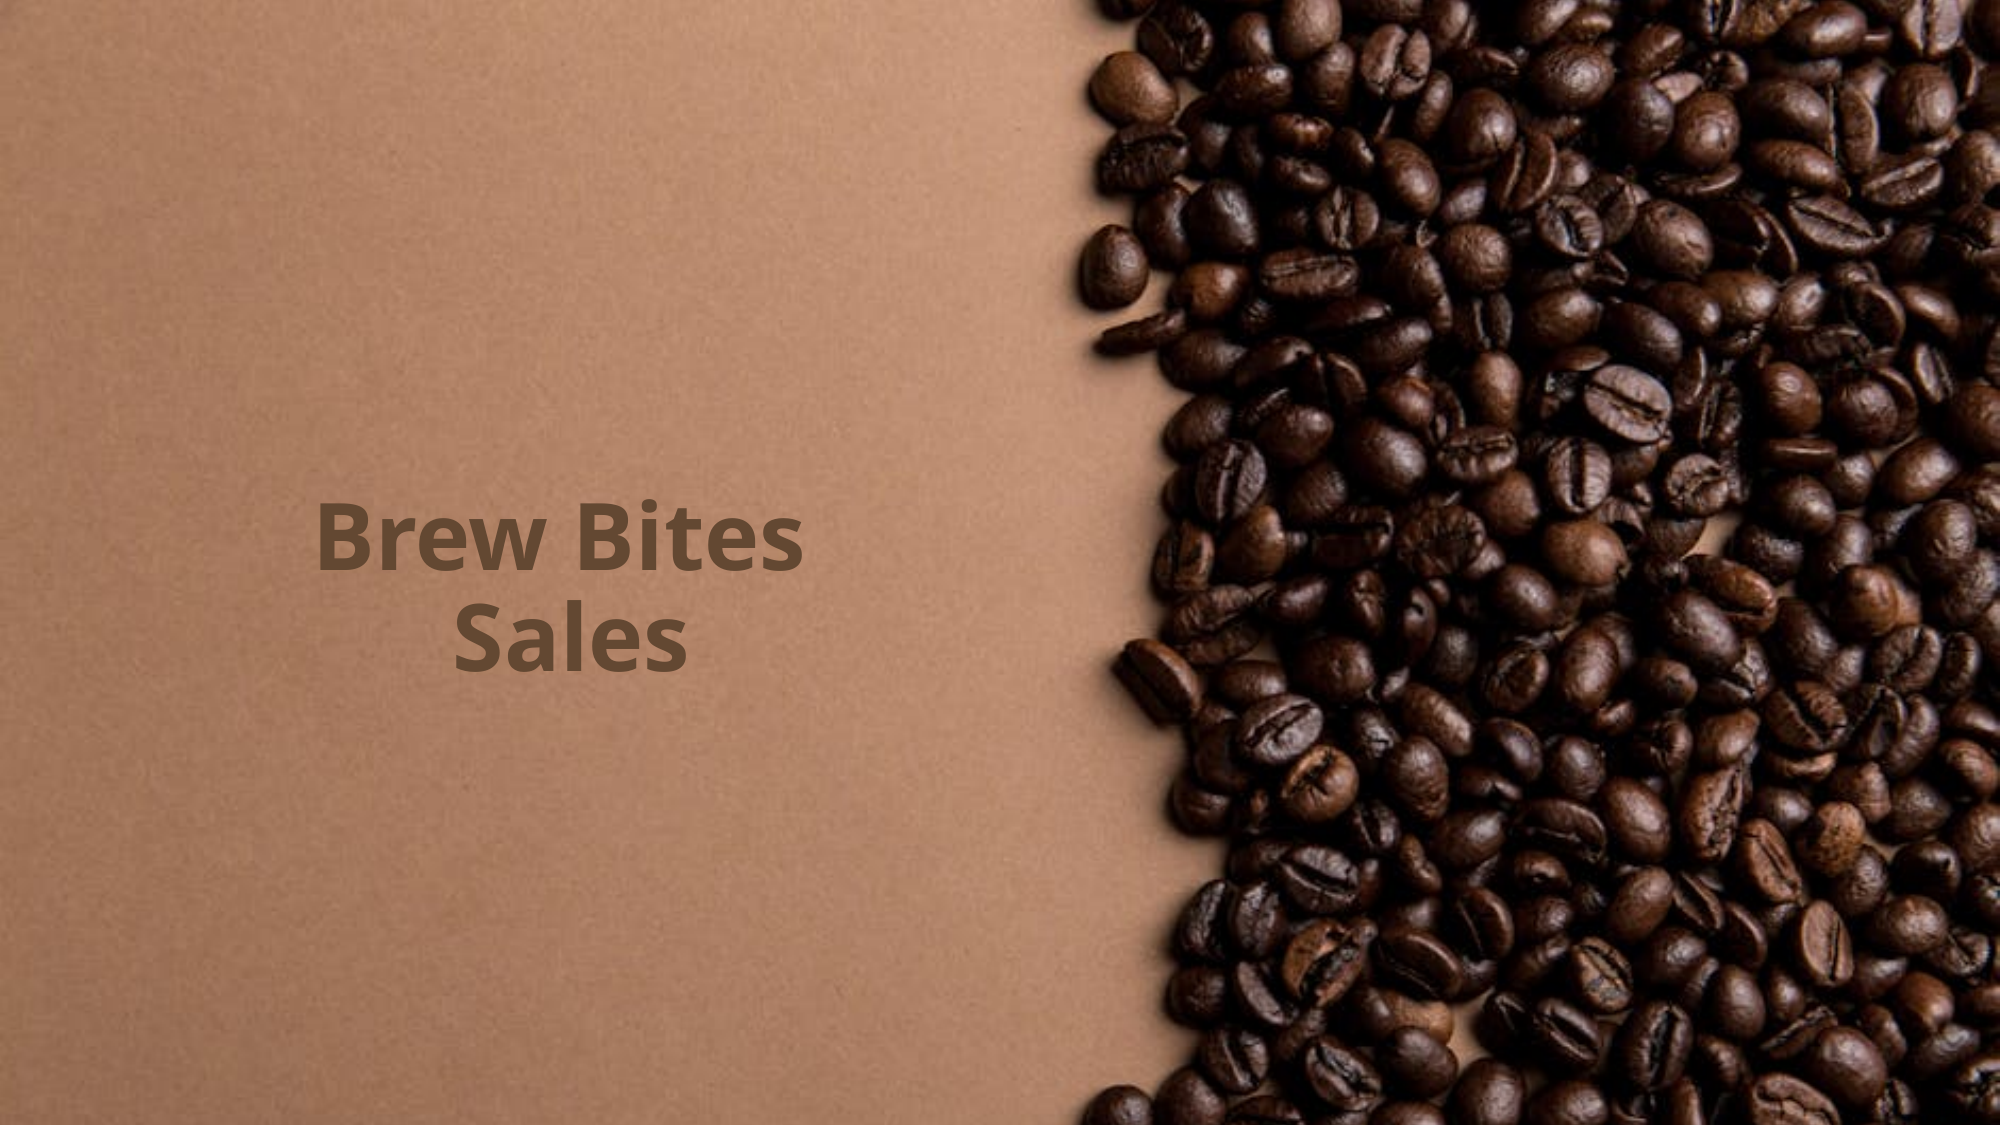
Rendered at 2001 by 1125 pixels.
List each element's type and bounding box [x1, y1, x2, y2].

list [0, 0, 2000, 1125]
